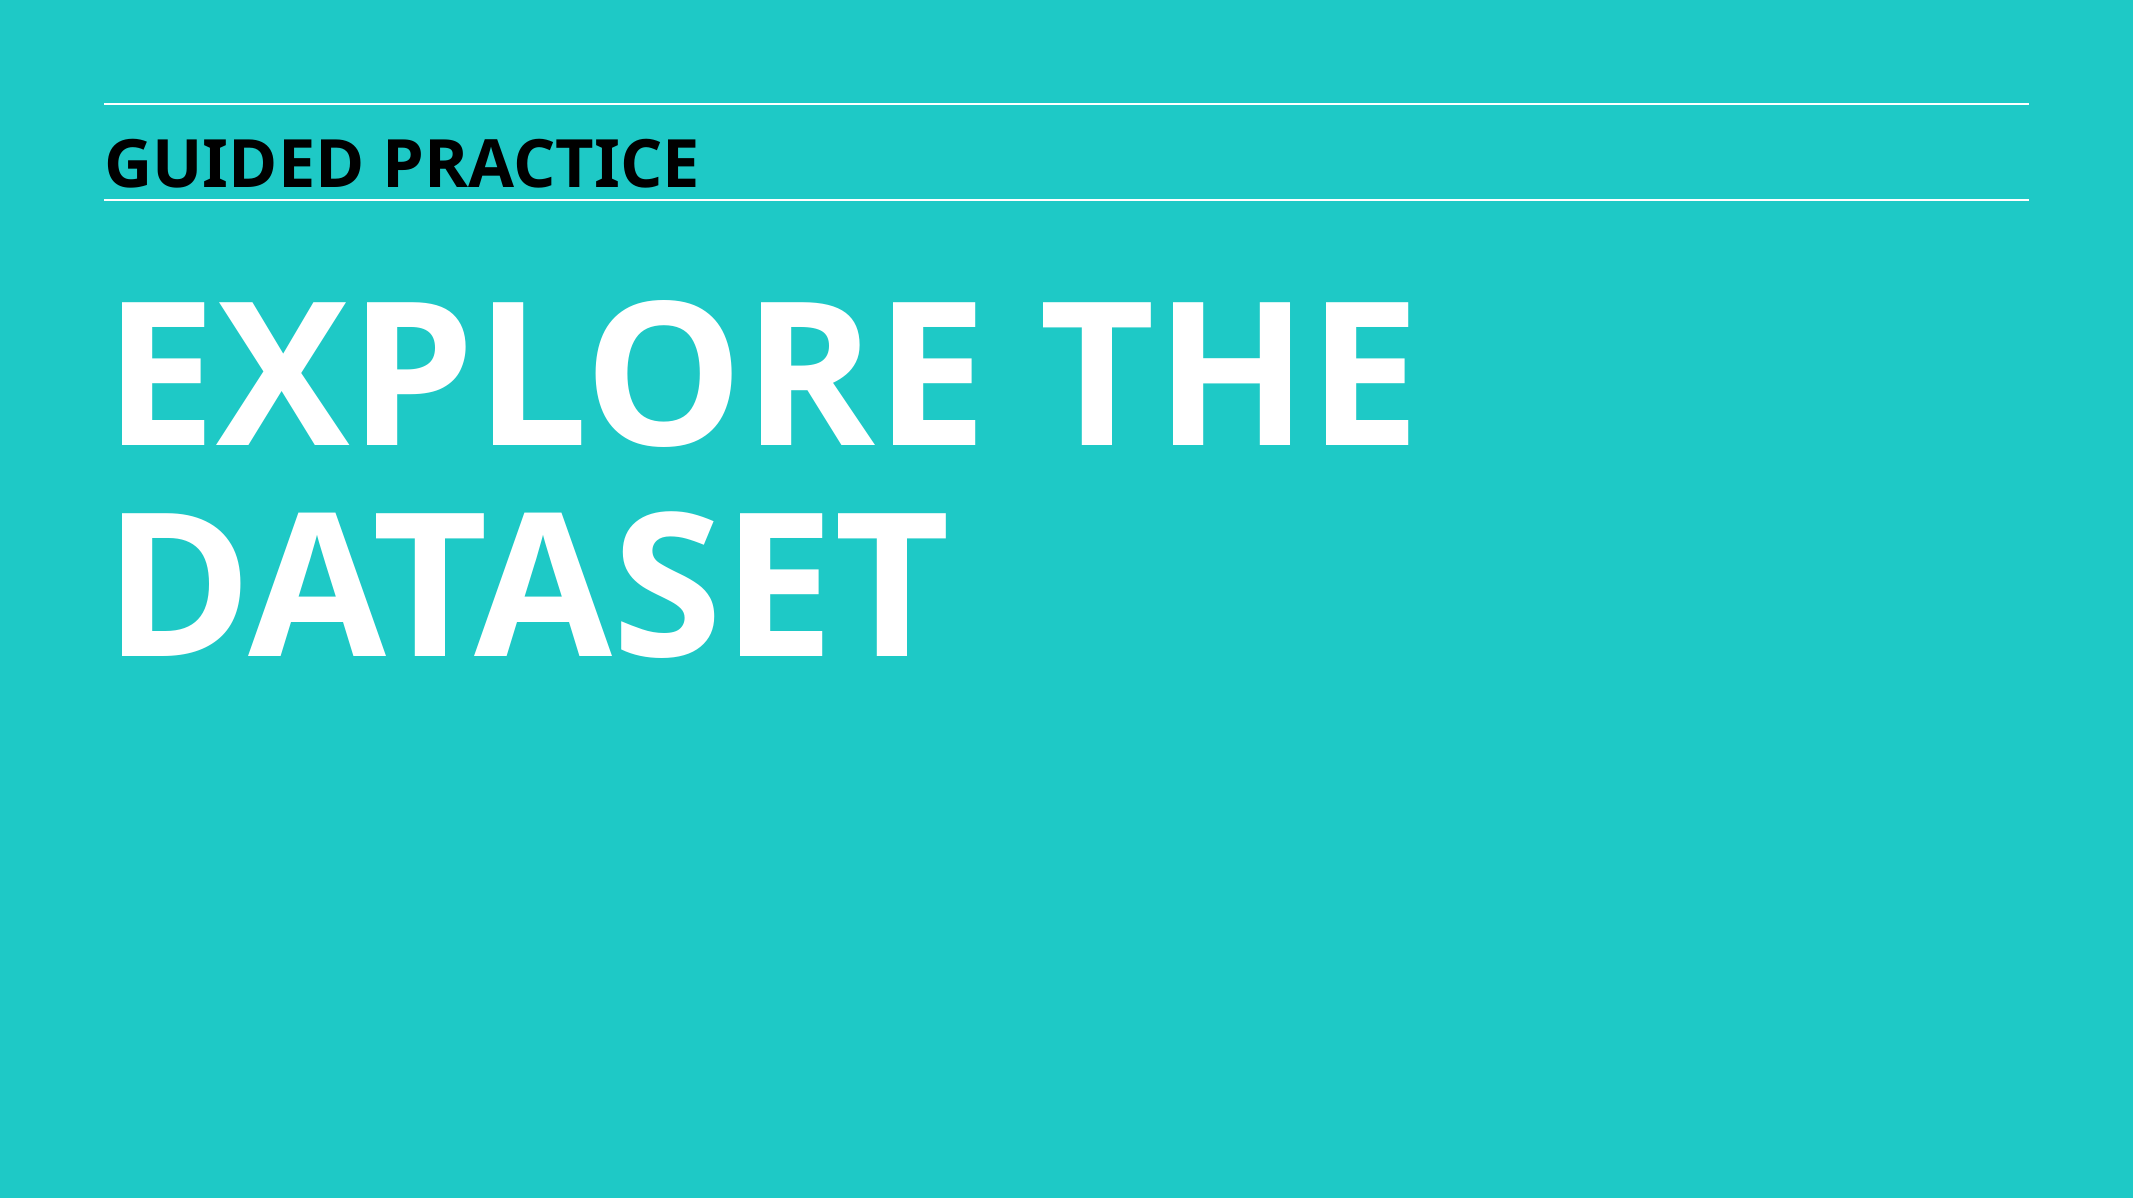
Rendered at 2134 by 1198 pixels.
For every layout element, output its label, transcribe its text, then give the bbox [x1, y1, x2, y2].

text_box GUIDED PRACTICE [104, 120, 2030, 192]
text_box EXPLORE THE DATASET [104, 241, 2030, 703]
